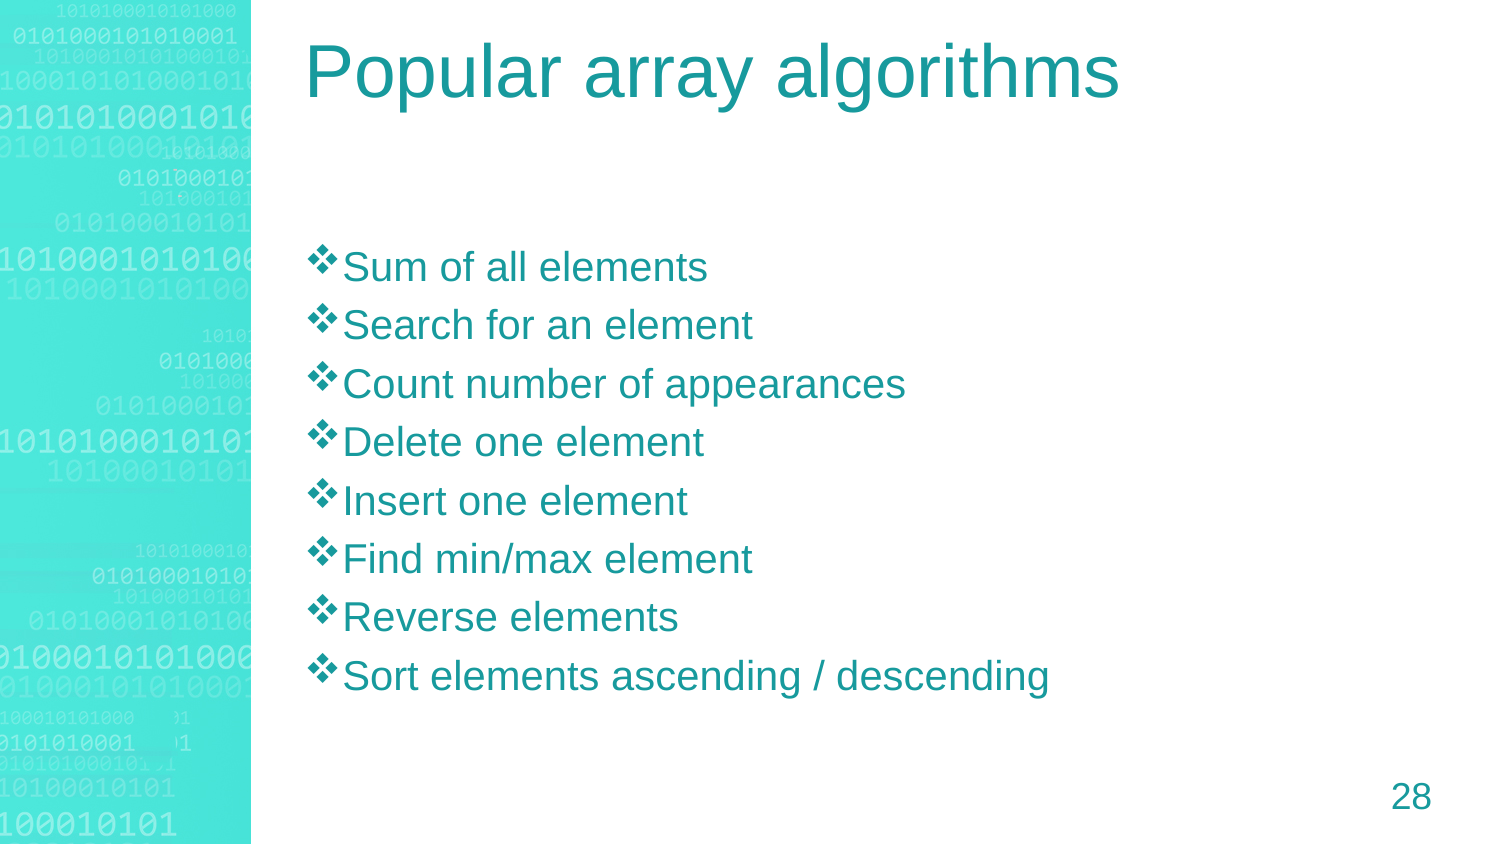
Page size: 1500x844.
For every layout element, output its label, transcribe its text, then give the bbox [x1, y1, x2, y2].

picture [0, 0, 1500, 844]
list Sum of all elements Search for an element Count number of appearances Delete one element Insert one element Find min/max element Reverse elements Sort elements ascending / descending [289, 173, 1500, 765]
list Popular array algorithms [289, 20, 1500, 115]
